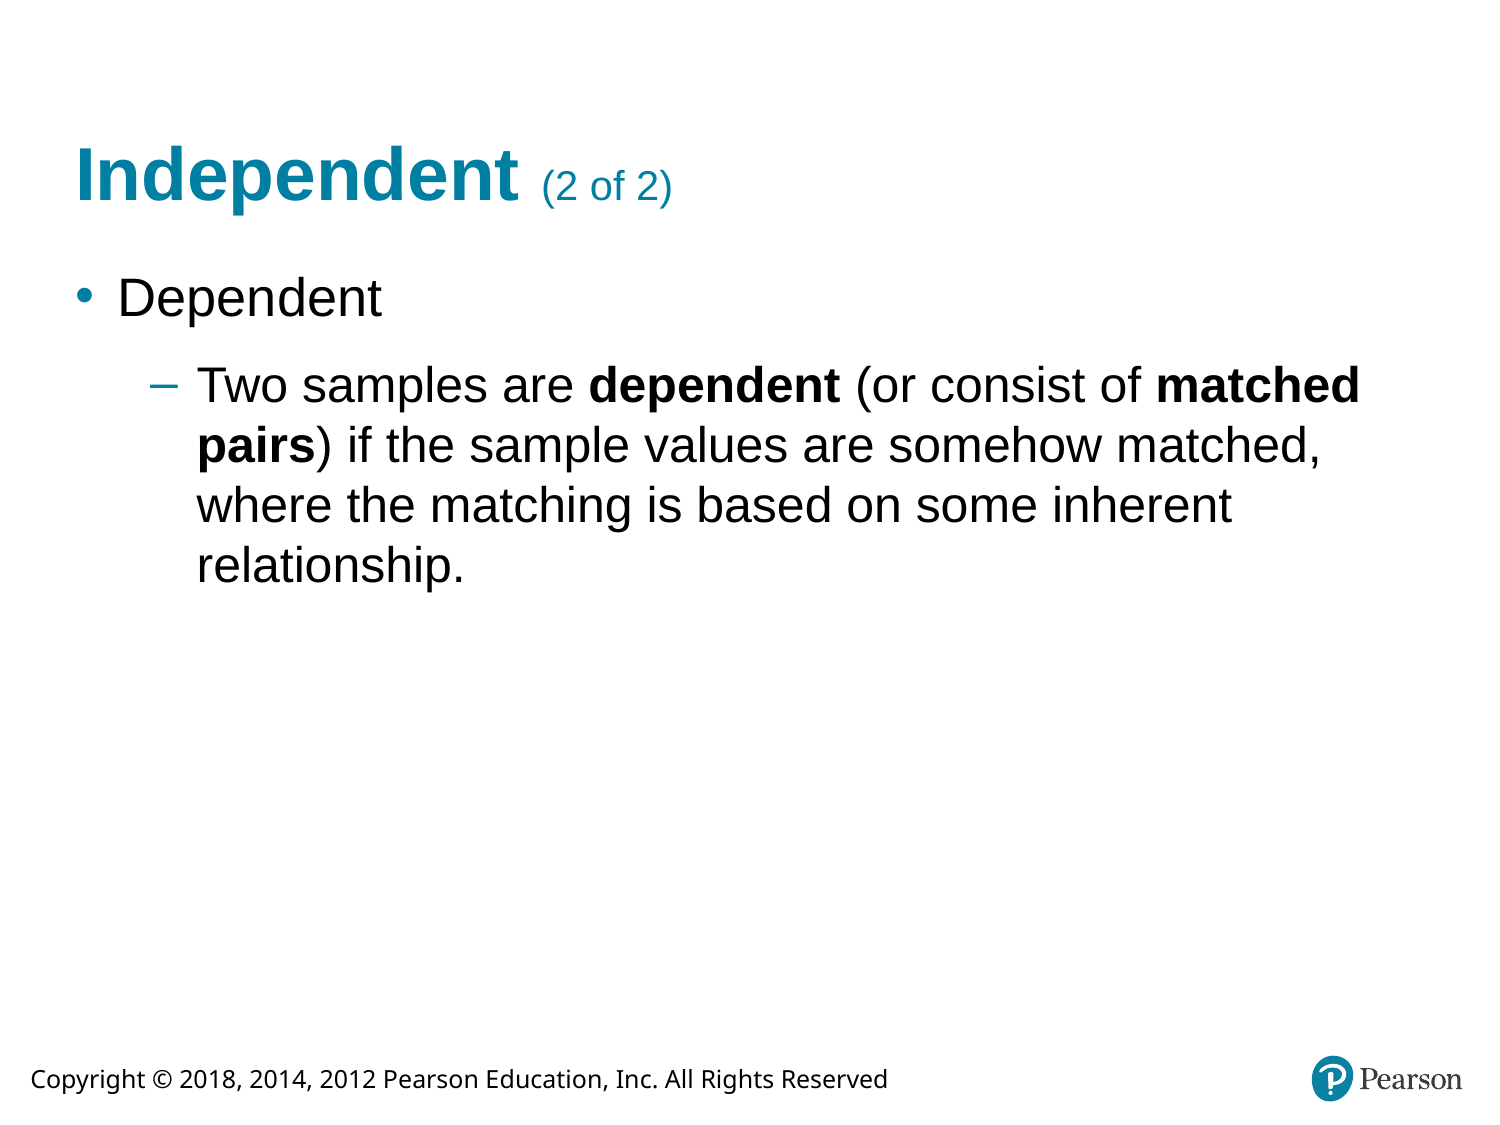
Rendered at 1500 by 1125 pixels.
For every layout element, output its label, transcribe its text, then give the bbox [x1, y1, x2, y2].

title Independent (2 of 2) [75, 35, 1425, 216]
list Dependent Two samples are dependent (or consist of matched pairs) if the sample values are somehow matched, where the matching is based on some inherent relationship. [75, 262, 1400, 638]
